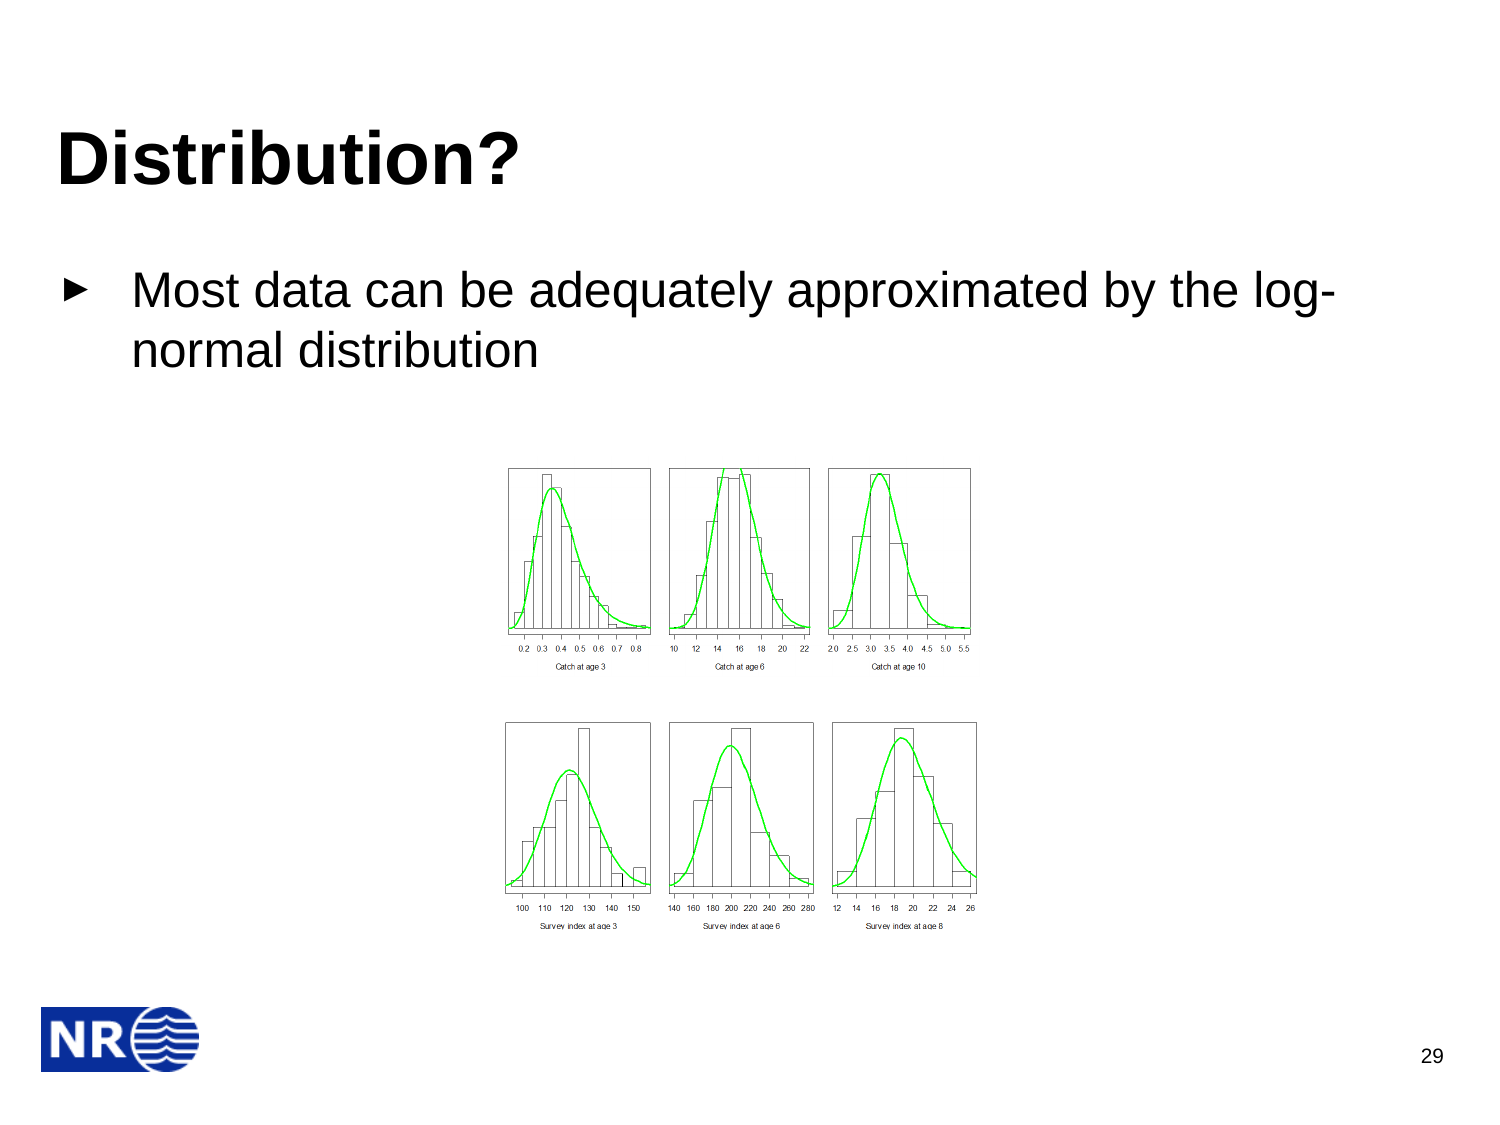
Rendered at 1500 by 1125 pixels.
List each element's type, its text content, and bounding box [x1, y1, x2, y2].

slide_number 29 [1394, 1035, 1459, 1083]
picture [501, 455, 980, 678]
list Most data can be adequately approximated by the log-normal distribution [41, 249, 1459, 925]
title Distribution? [41, 42, 1459, 209]
picture [41, 1007, 199, 1072]
picture [501, 715, 989, 938]
